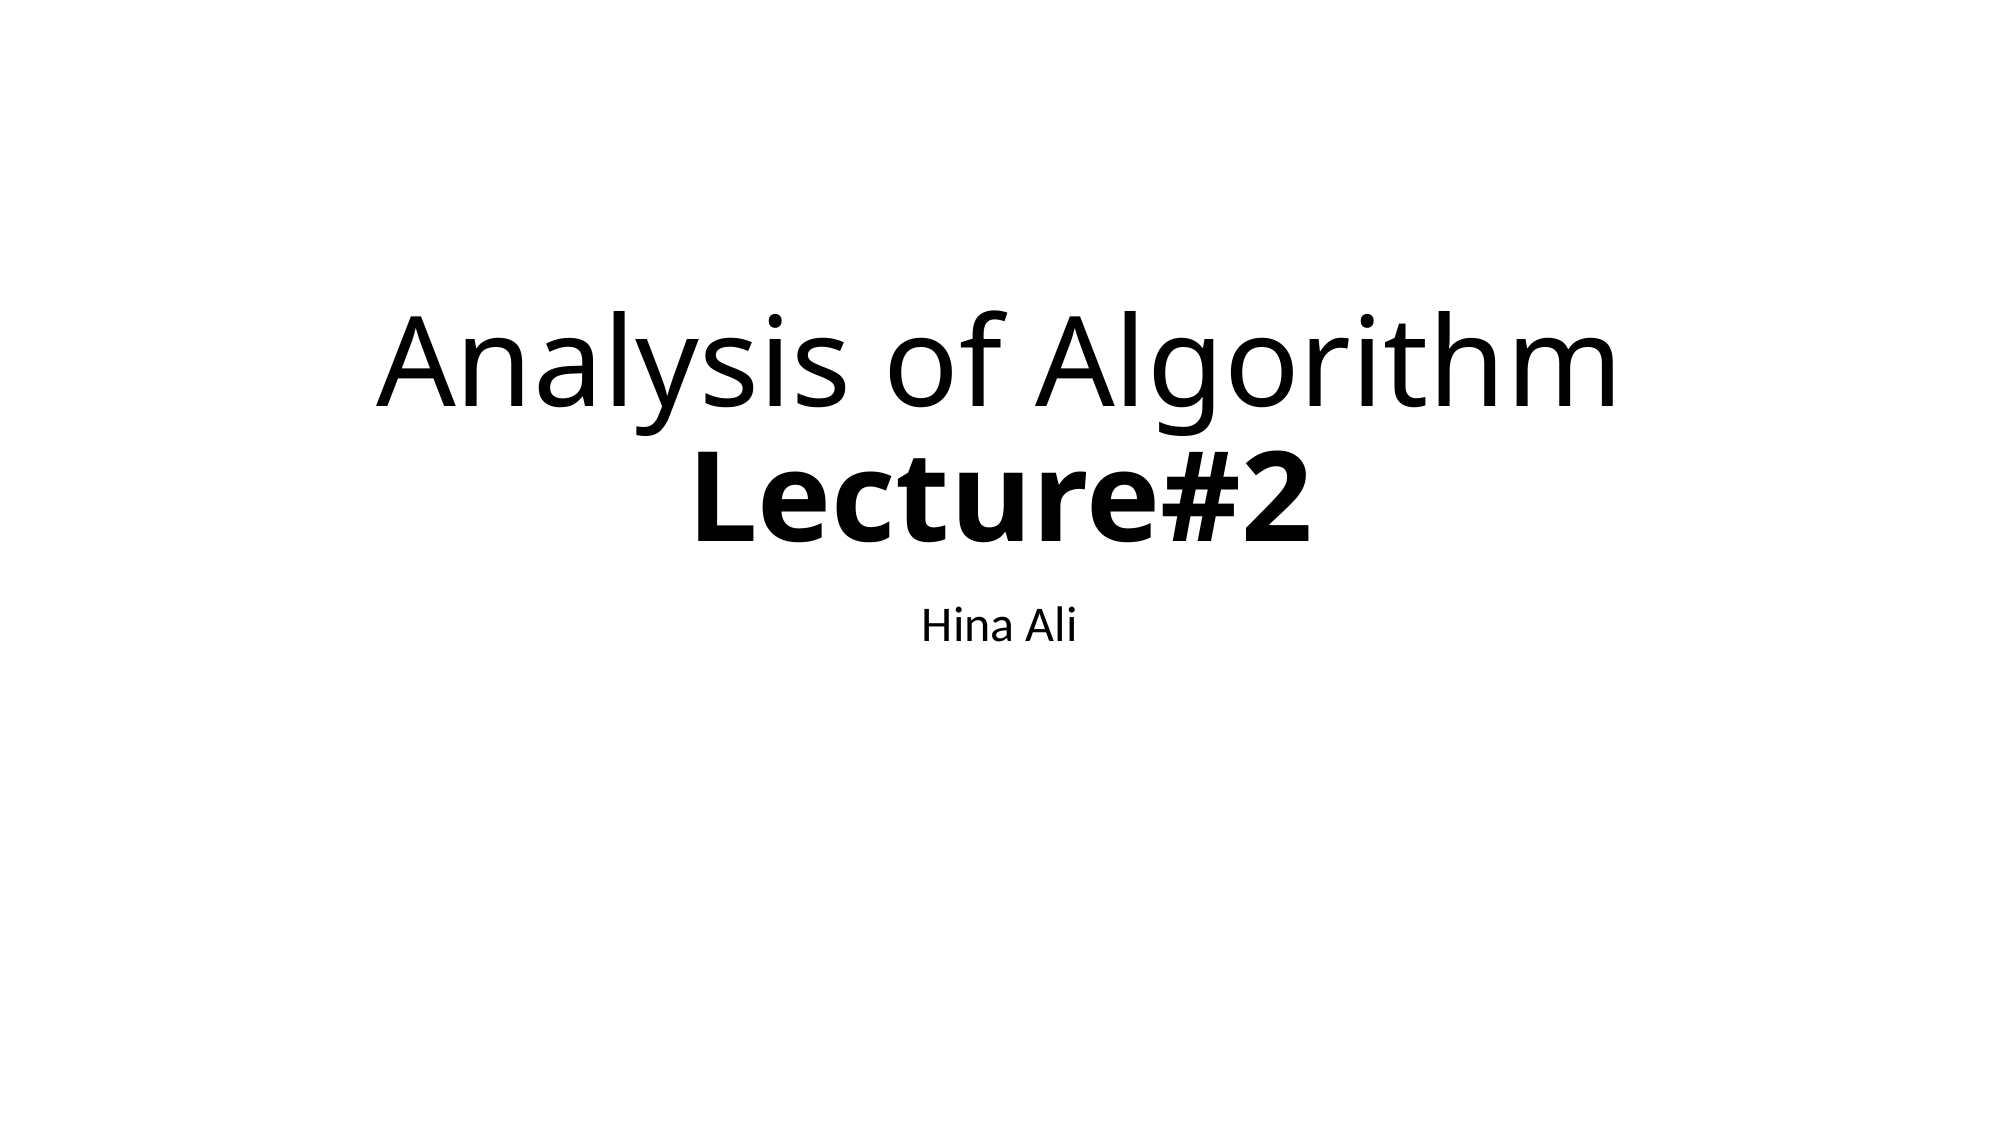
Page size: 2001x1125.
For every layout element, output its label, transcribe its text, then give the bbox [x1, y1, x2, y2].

title Analysis of Algorithm Lecture#2 [249, 184, 1750, 576]
subtitle Hina Ali [249, 590, 1750, 863]
